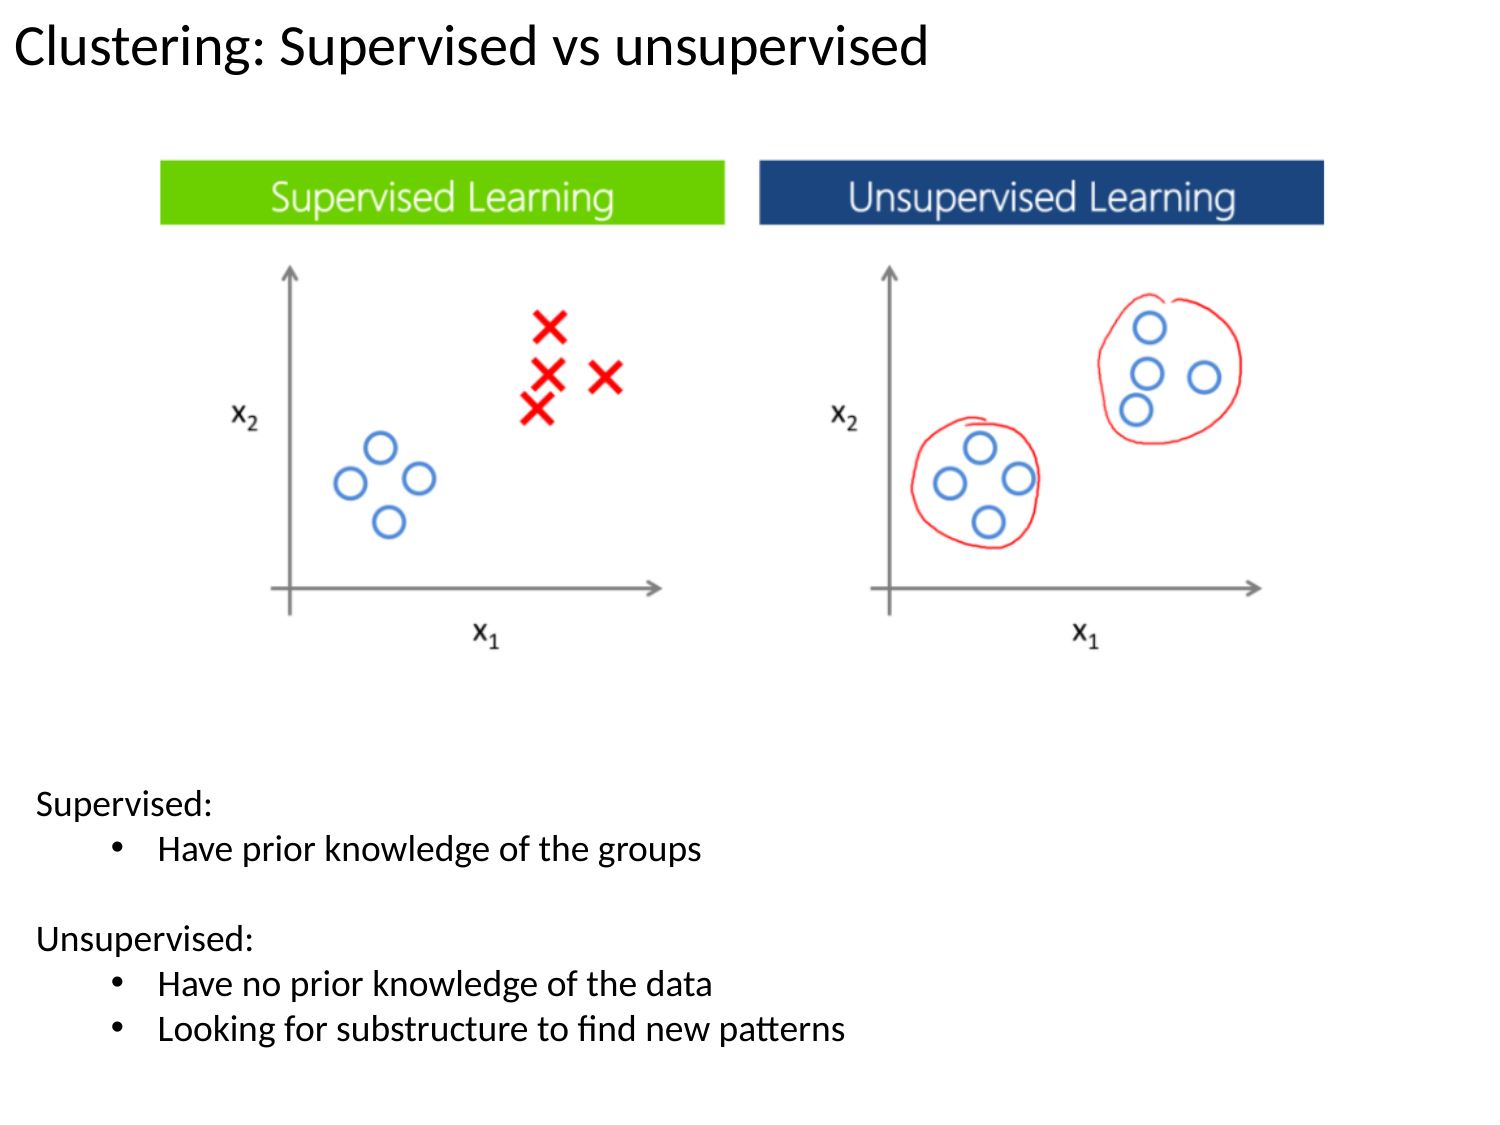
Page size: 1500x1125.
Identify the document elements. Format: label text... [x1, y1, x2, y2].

text_box Supervised: Have prior knowledge of the groups Unsupervised: Have no prior knowledge of the data Looking for substructure to find new patterns [21, 771, 1500, 1102]
text_box Clustering: Supervised vs unsupervised [0, 0, 1500, 85]
picture [154, 157, 1332, 659]
